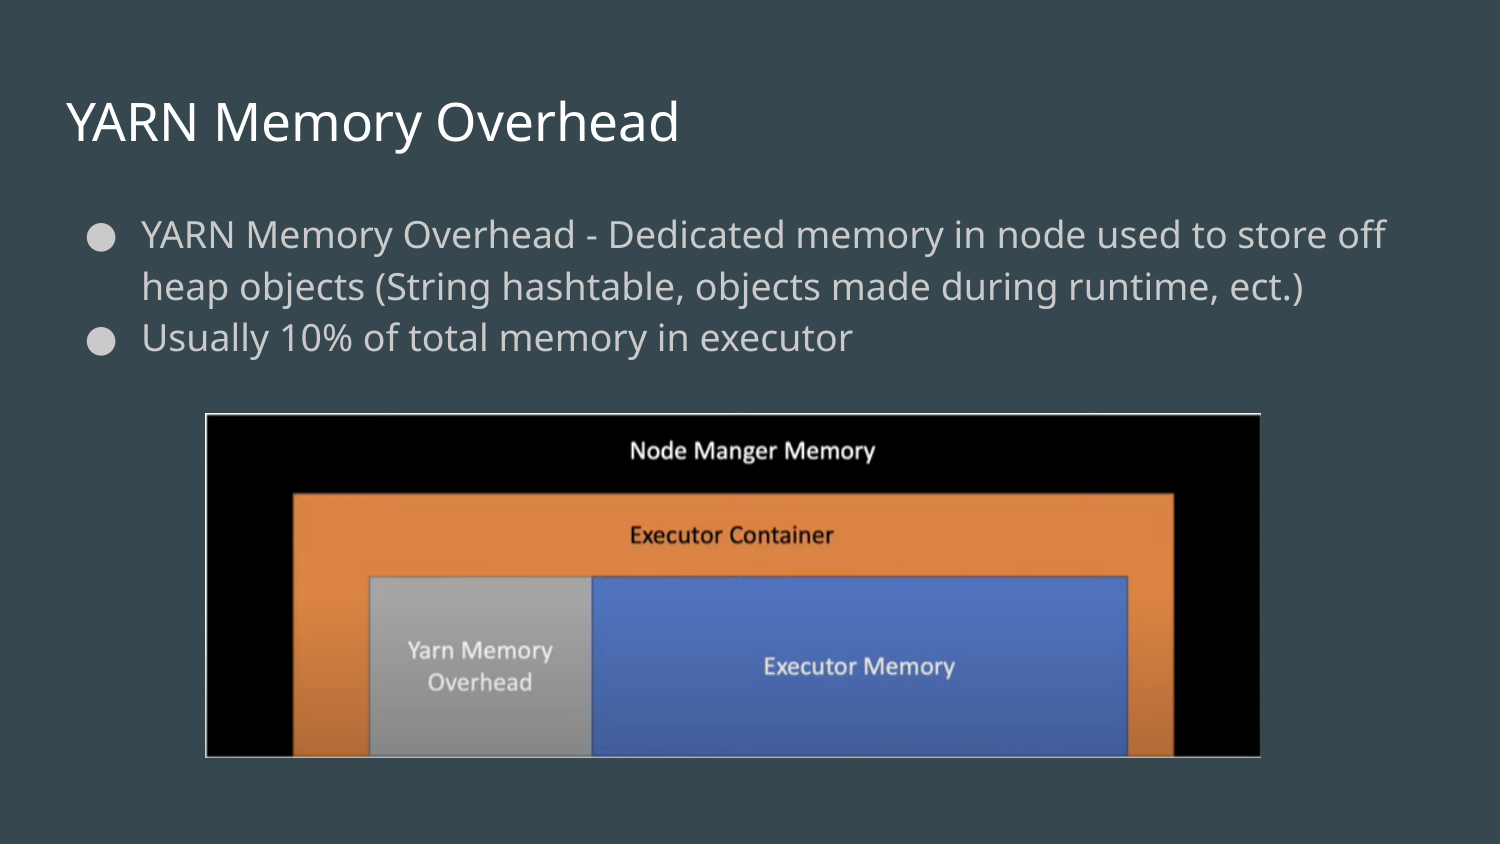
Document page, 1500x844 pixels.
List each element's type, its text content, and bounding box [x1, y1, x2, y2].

title YARN Memory Overhead [51, 72, 1449, 167]
list YARN Memory Overhead - Dedicated memory in node used to store off heap objects (String hashtable, objects made during runtime, ect.) Usually 10% of total memory in executor [51, 189, 1449, 750]
picture [205, 413, 1261, 758]
